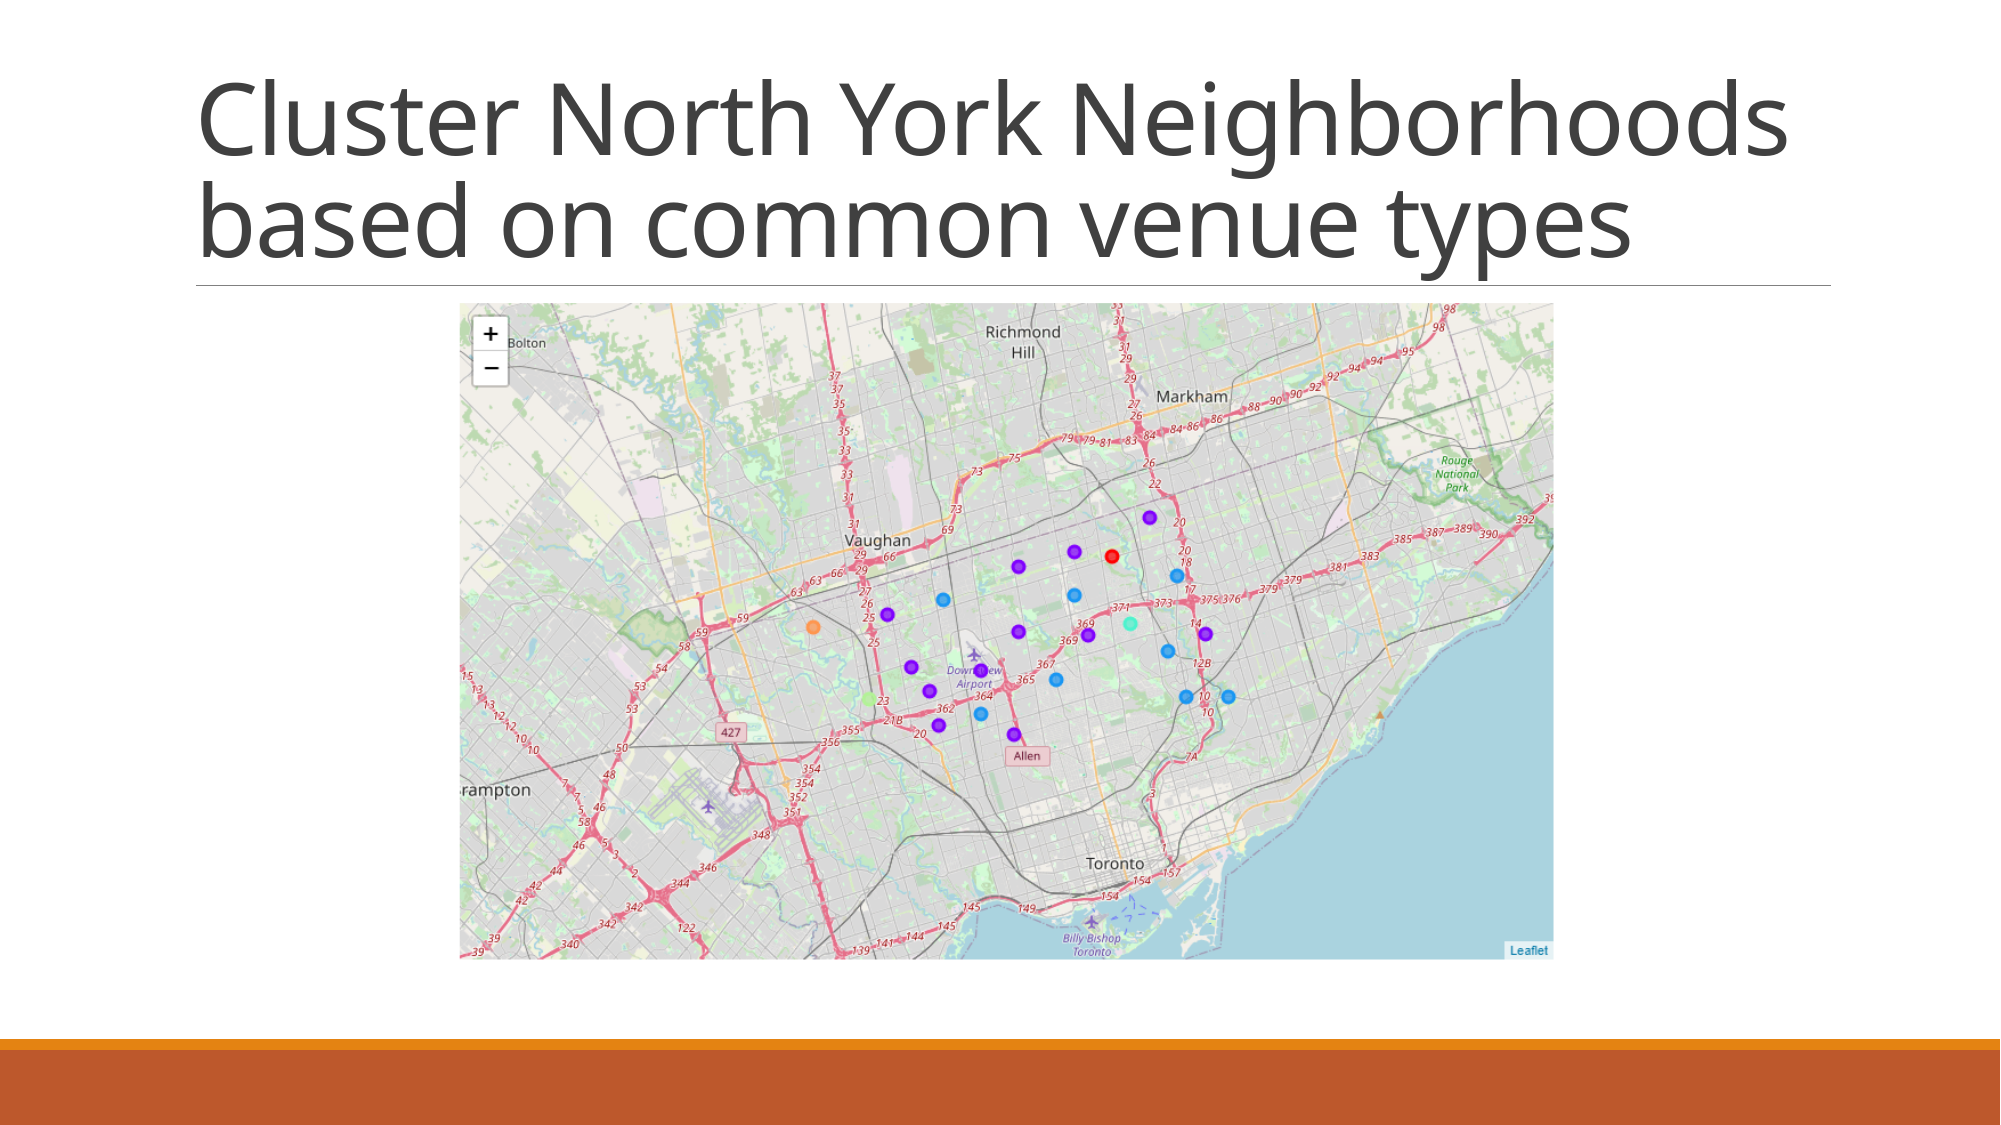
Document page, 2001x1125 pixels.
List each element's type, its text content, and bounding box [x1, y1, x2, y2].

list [452, 302, 1557, 964]
title Cluster North York Neighborhoods based on common venue types [180, 47, 1830, 285]
